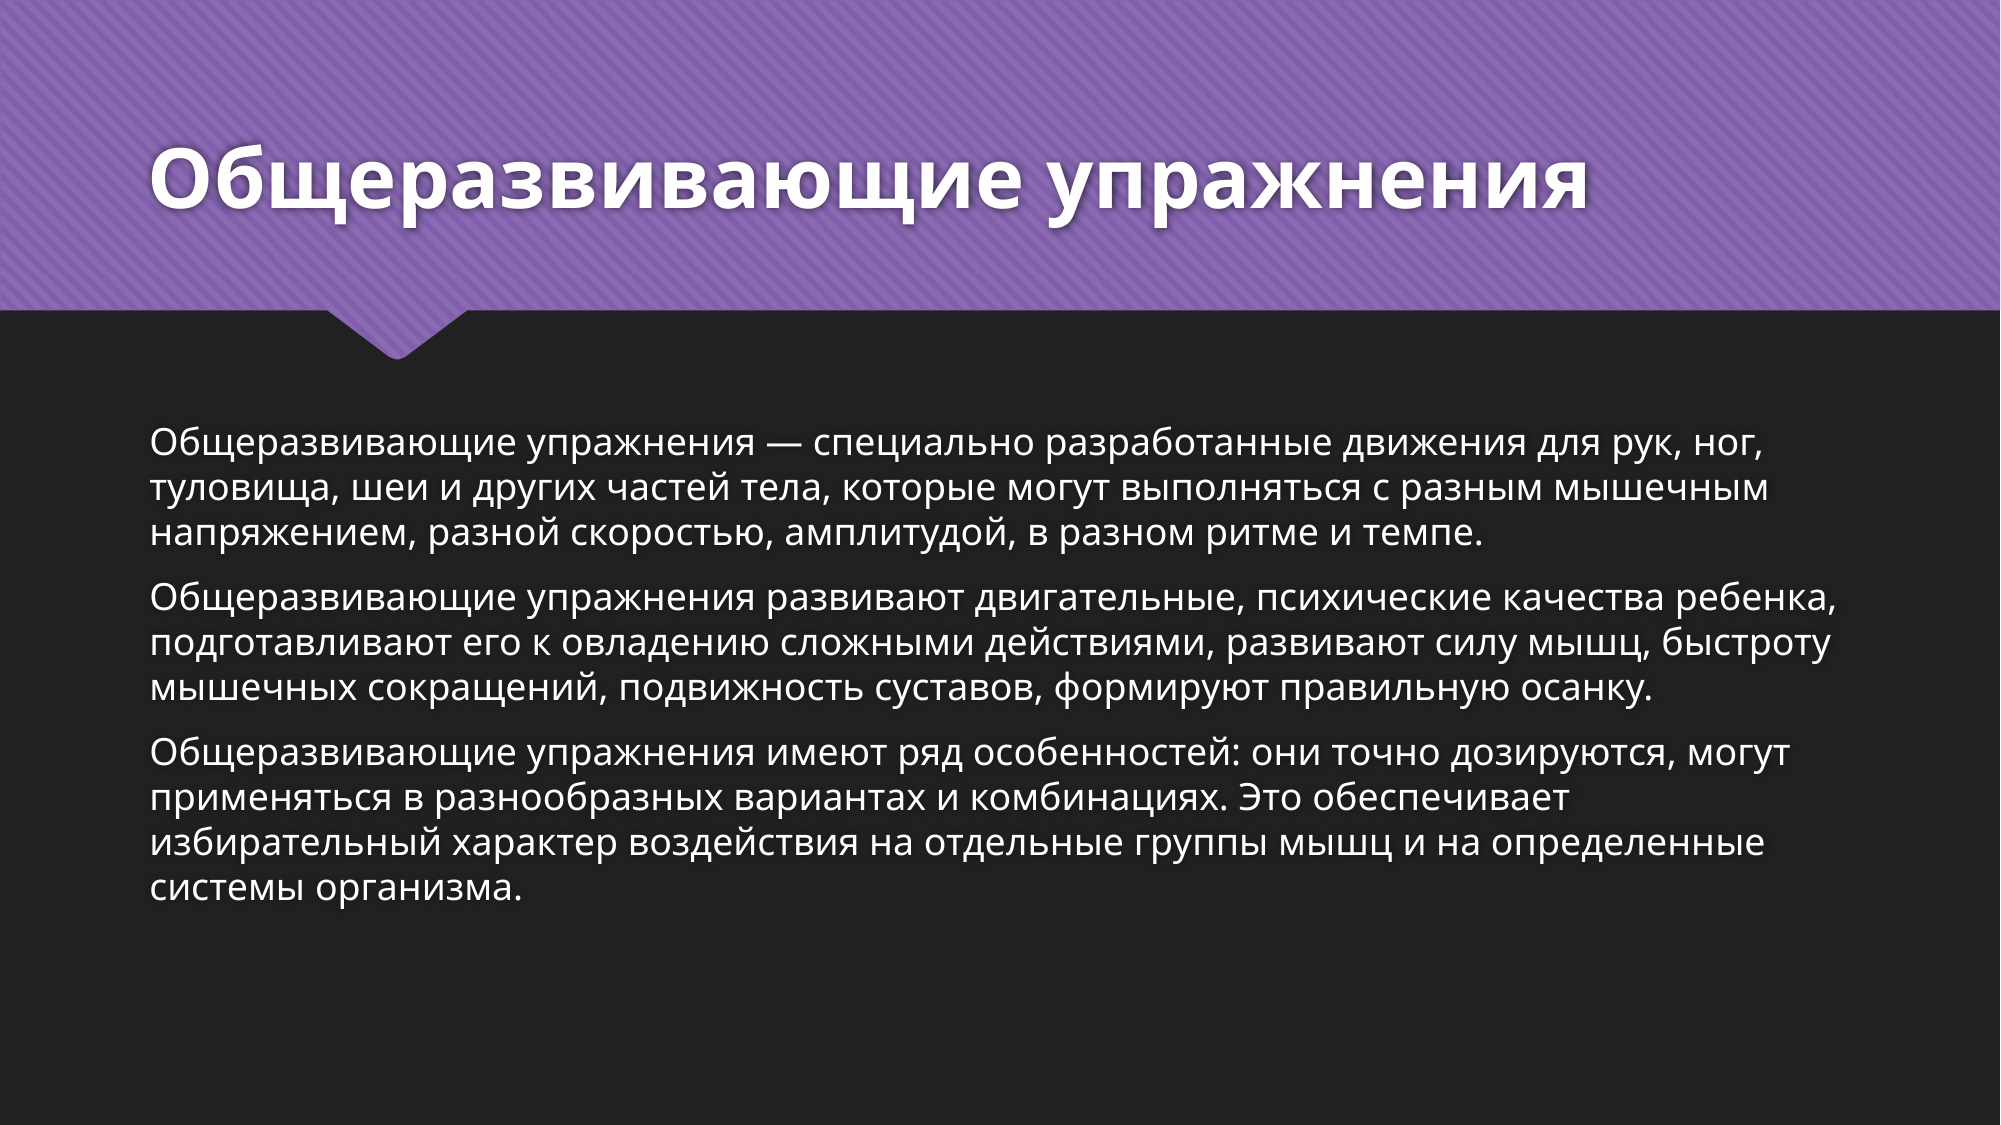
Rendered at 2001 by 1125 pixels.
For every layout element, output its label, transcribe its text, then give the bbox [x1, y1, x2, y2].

title Общеразвивающие упражнения [132, 73, 1868, 233]
list Общеразвивающие упражнения — специально разработанные движения для рук, ног, туловища, шеи и других частей тела, которые могут выполняться с разным мышечным напряжением, разной скоростью, амплитудой, в разном ритме и темпе. Общеразвивающие упражнения развивают двигательные, психические качества ребенка, подготавливают его к овладению сложными действиями, развивают силу мышц, быстроту мышечных сокращений, подвижность суставов, формируют правильную осанку. Общеразвивающие упражнения имеют ряд особенностей: они точно дозируются, могут применяться в разнообразных вариантах и комбинациях. Это обеспечивает избирательный характер воздействия на отдельные группы мышц и на определенные системы организма. [134, 364, 1866, 962]
